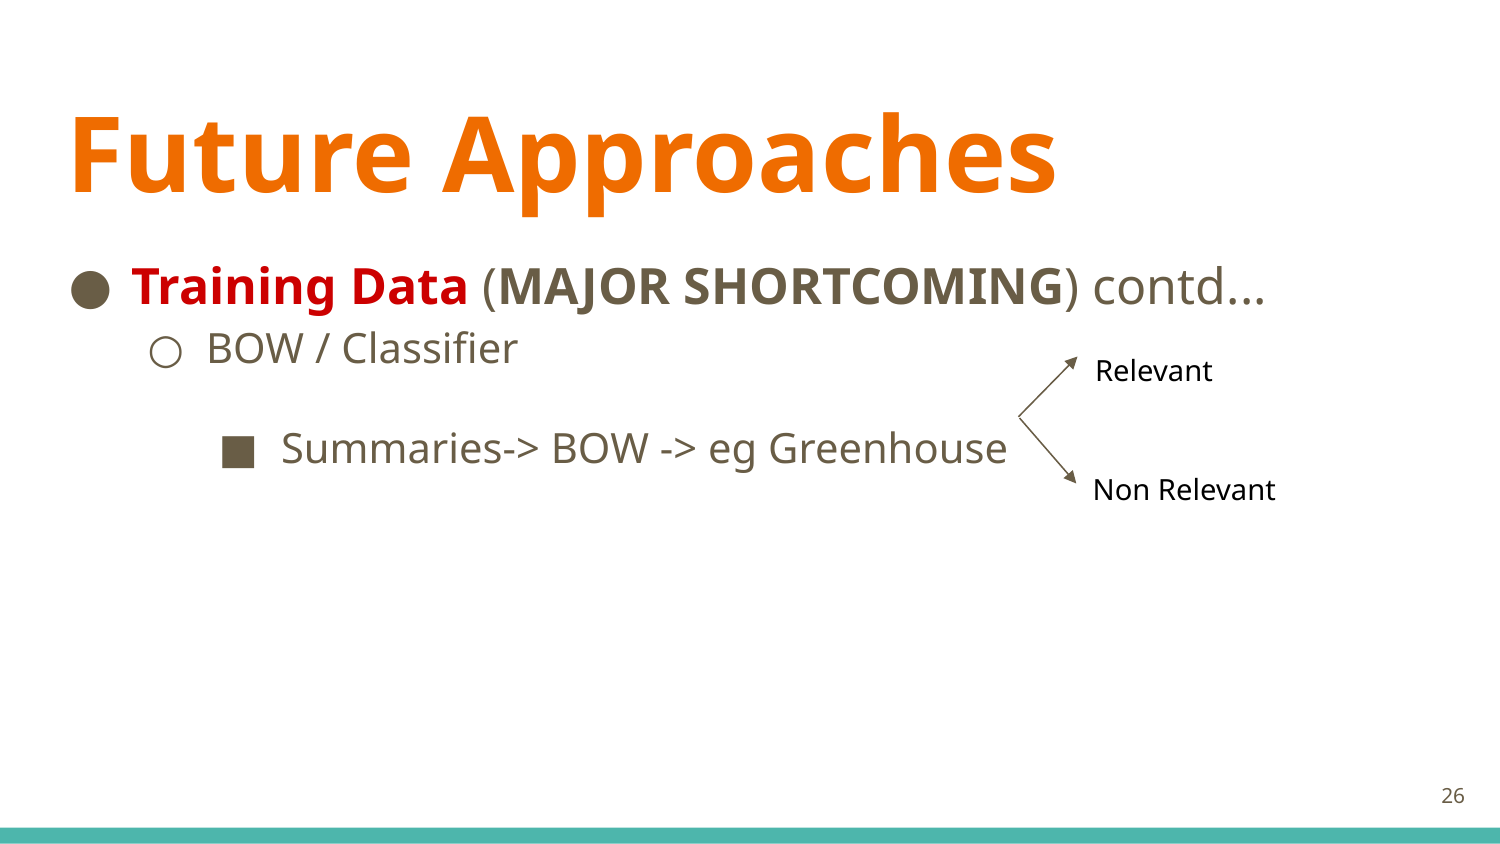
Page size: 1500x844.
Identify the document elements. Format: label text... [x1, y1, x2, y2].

slide_number ‹#› [1389, 764, 1480, 830]
list Training Data (MAJOR SHORTCOMING) contd... BOW / Classifier Summaries-> BOW -> eg Greenhouse [41, 151, 1439, 693]
title Future Approaches [51, 72, 1449, 189]
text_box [1019, 417, 1077, 484]
text_box Relevant [1080, 337, 1433, 403]
text_box Non Relevant [1077, 455, 1421, 521]
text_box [1018, 356, 1078, 417]
